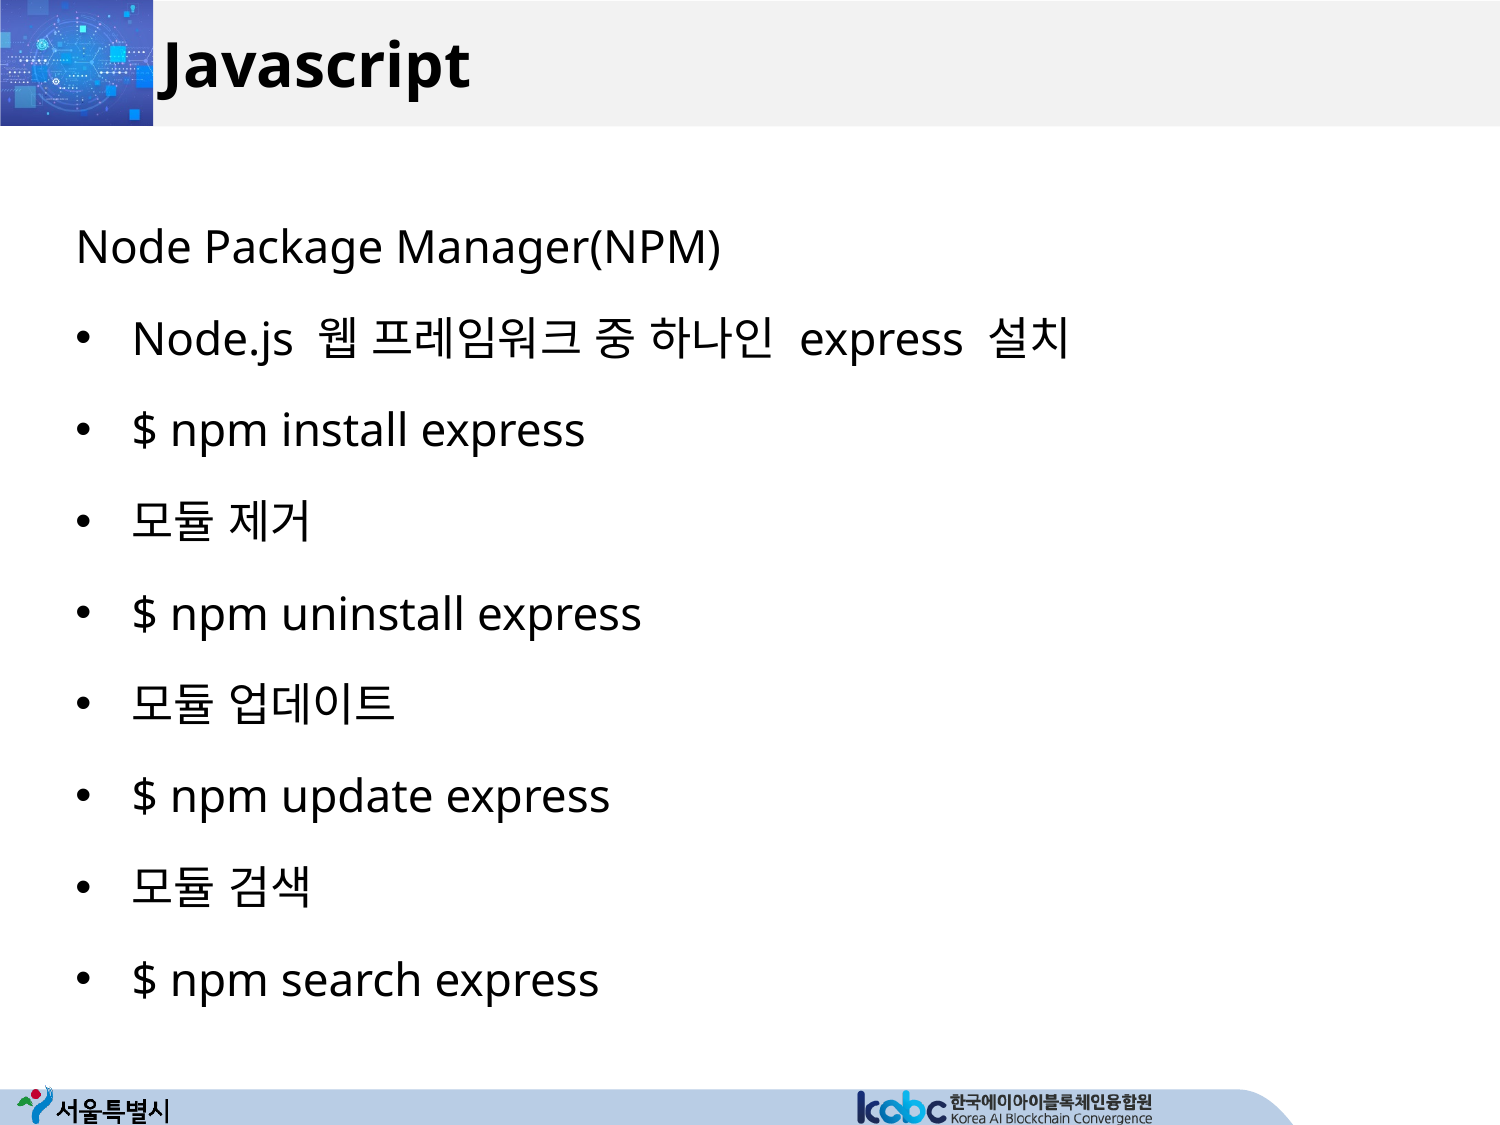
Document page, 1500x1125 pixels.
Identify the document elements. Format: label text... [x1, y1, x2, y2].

picture [856, 1084, 1164, 1125]
picture [17, 1085, 168, 1124]
picture [0, 0, 147, 126]
title Javascript [147, 0, 1443, 126]
list Node Package Manager(NPM) Node.js 웹 프레임워크 중 하나인 express 설치 $ npm install express 모듈 제거 $ npm uninstall express 모듈 업데이트 $ npm update express 모듈 검색 $ npm search express [60, 183, 1443, 1046]
